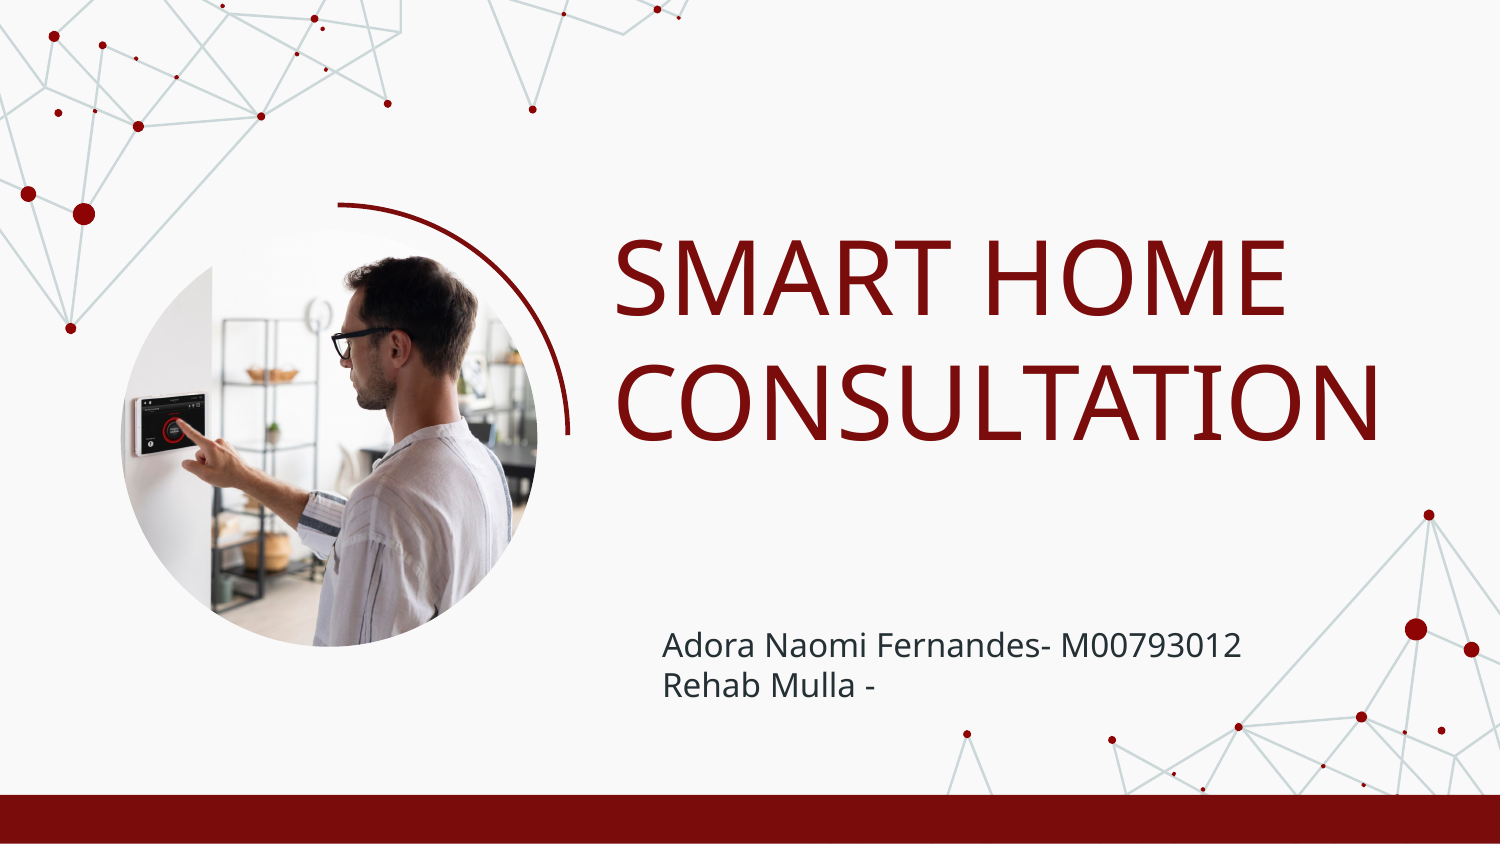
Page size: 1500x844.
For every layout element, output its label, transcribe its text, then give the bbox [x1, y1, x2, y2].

subtitle Adora Naomi Fernandes- M00793012 Rehab Mulla - [647, 608, 1443, 687]
text_box [337, 204, 438, 228]
picture [120, 230, 538, 647]
title SMART HOME CONSULTATION [597, 195, 1459, 601]
text_box [542, 329, 568, 436]
